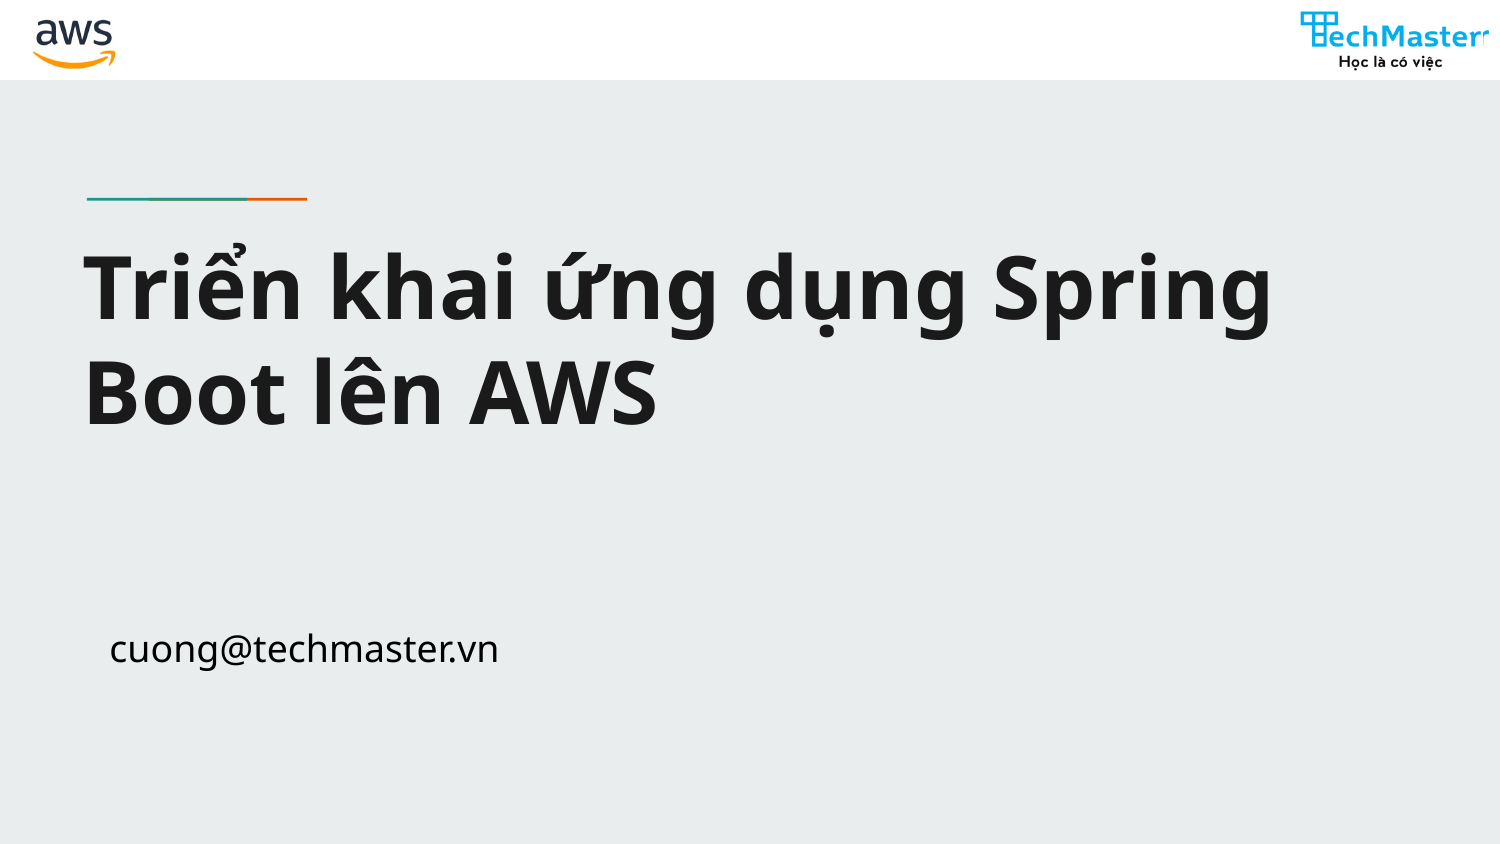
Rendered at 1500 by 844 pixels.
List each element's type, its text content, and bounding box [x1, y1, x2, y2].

title Triển khai ứng dụng Spring Boot lên AWS [67, 216, 1416, 490]
picture [32, 19, 116, 70]
picture [1298, 6, 1491, 74]
subtitle cuong@techmaster.vn [94, 520, 1381, 703]
